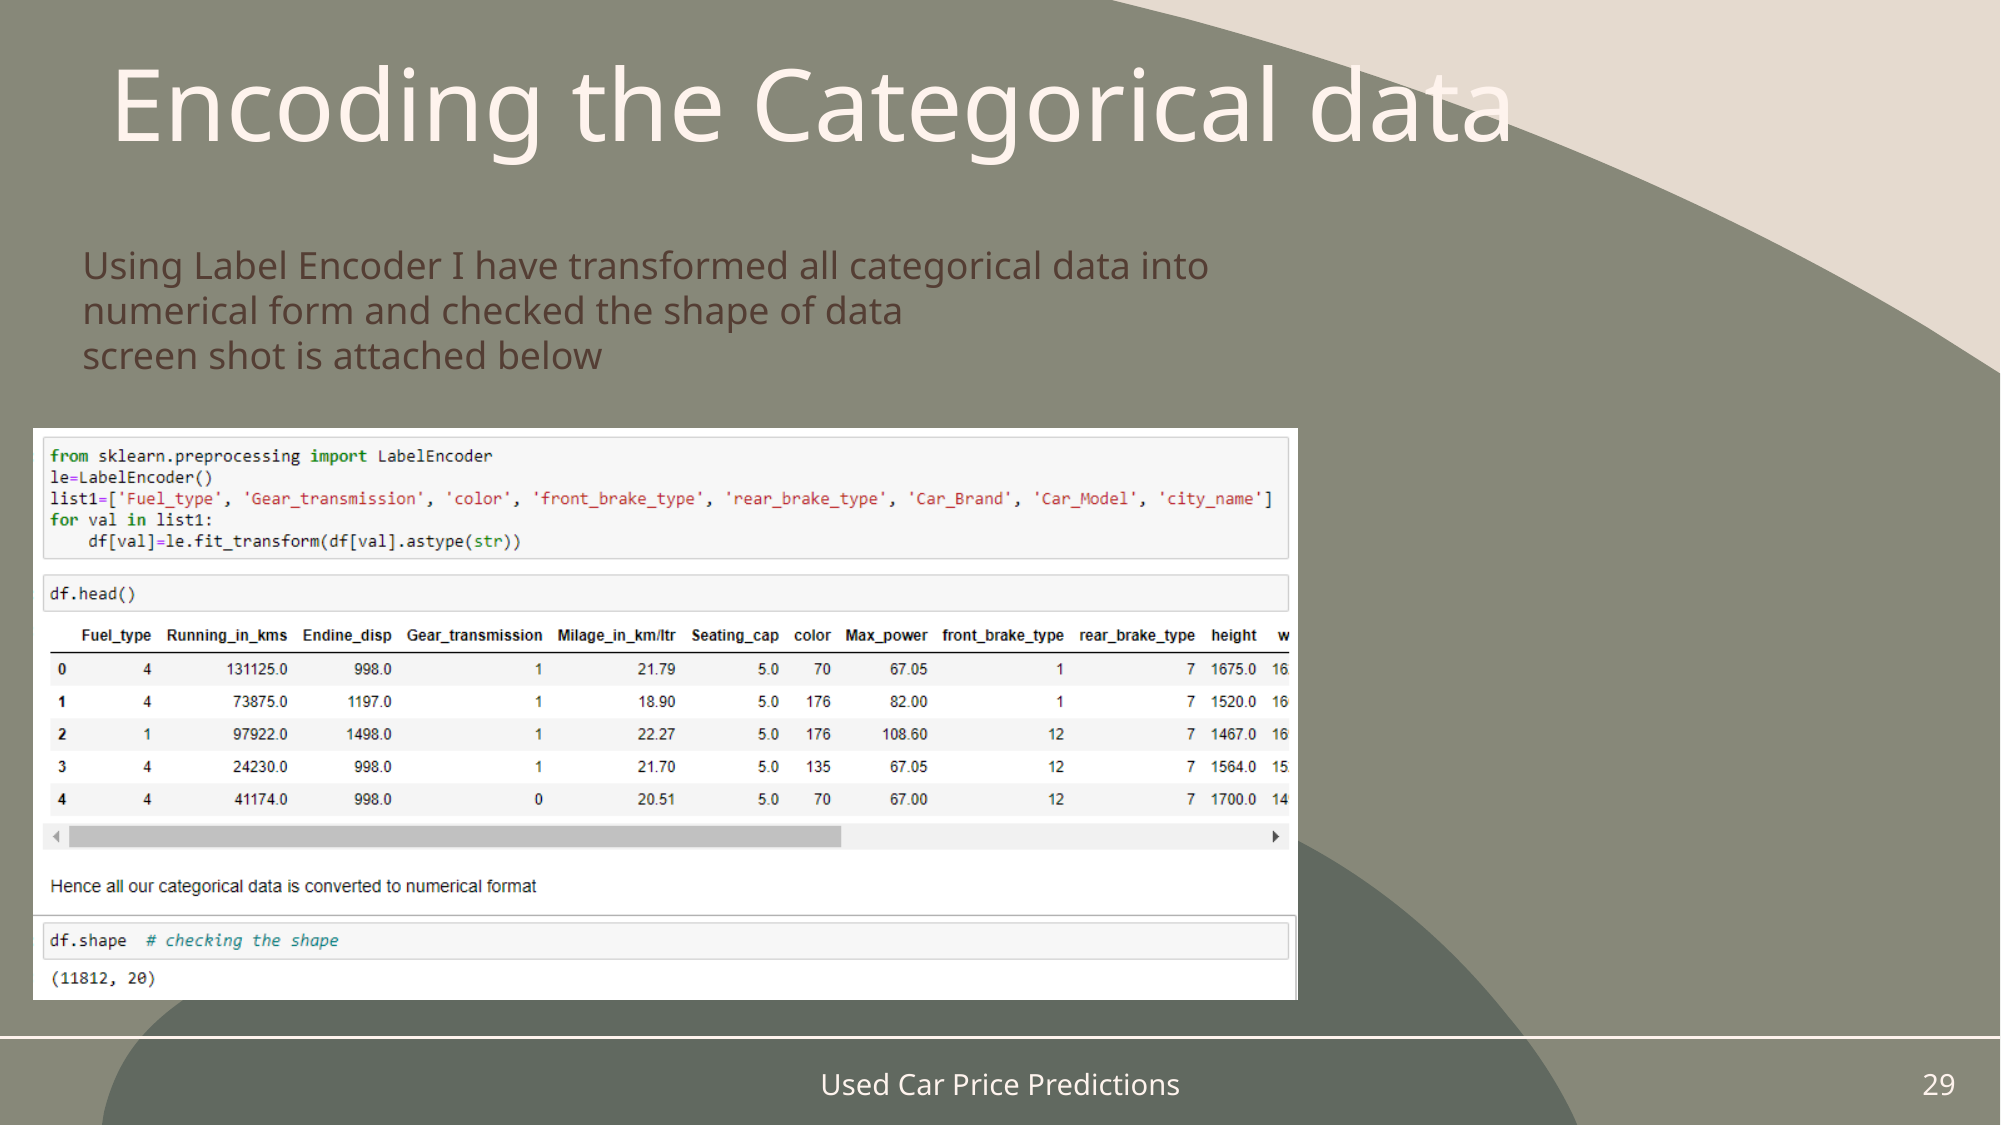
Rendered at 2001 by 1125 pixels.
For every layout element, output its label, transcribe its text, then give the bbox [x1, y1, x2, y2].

slide_number 29 [1808, 1060, 1971, 1112]
picture [33, 428, 1298, 1000]
title Encoding the Categorical data [94, 54, 1820, 166]
footer Used Car Price Predictions [718, 1060, 1283, 1112]
text_box Using Label Encoder I have transformed all categorical data into numerical form and checked the shape of data screen shot is attached below [67, 235, 1397, 385]
